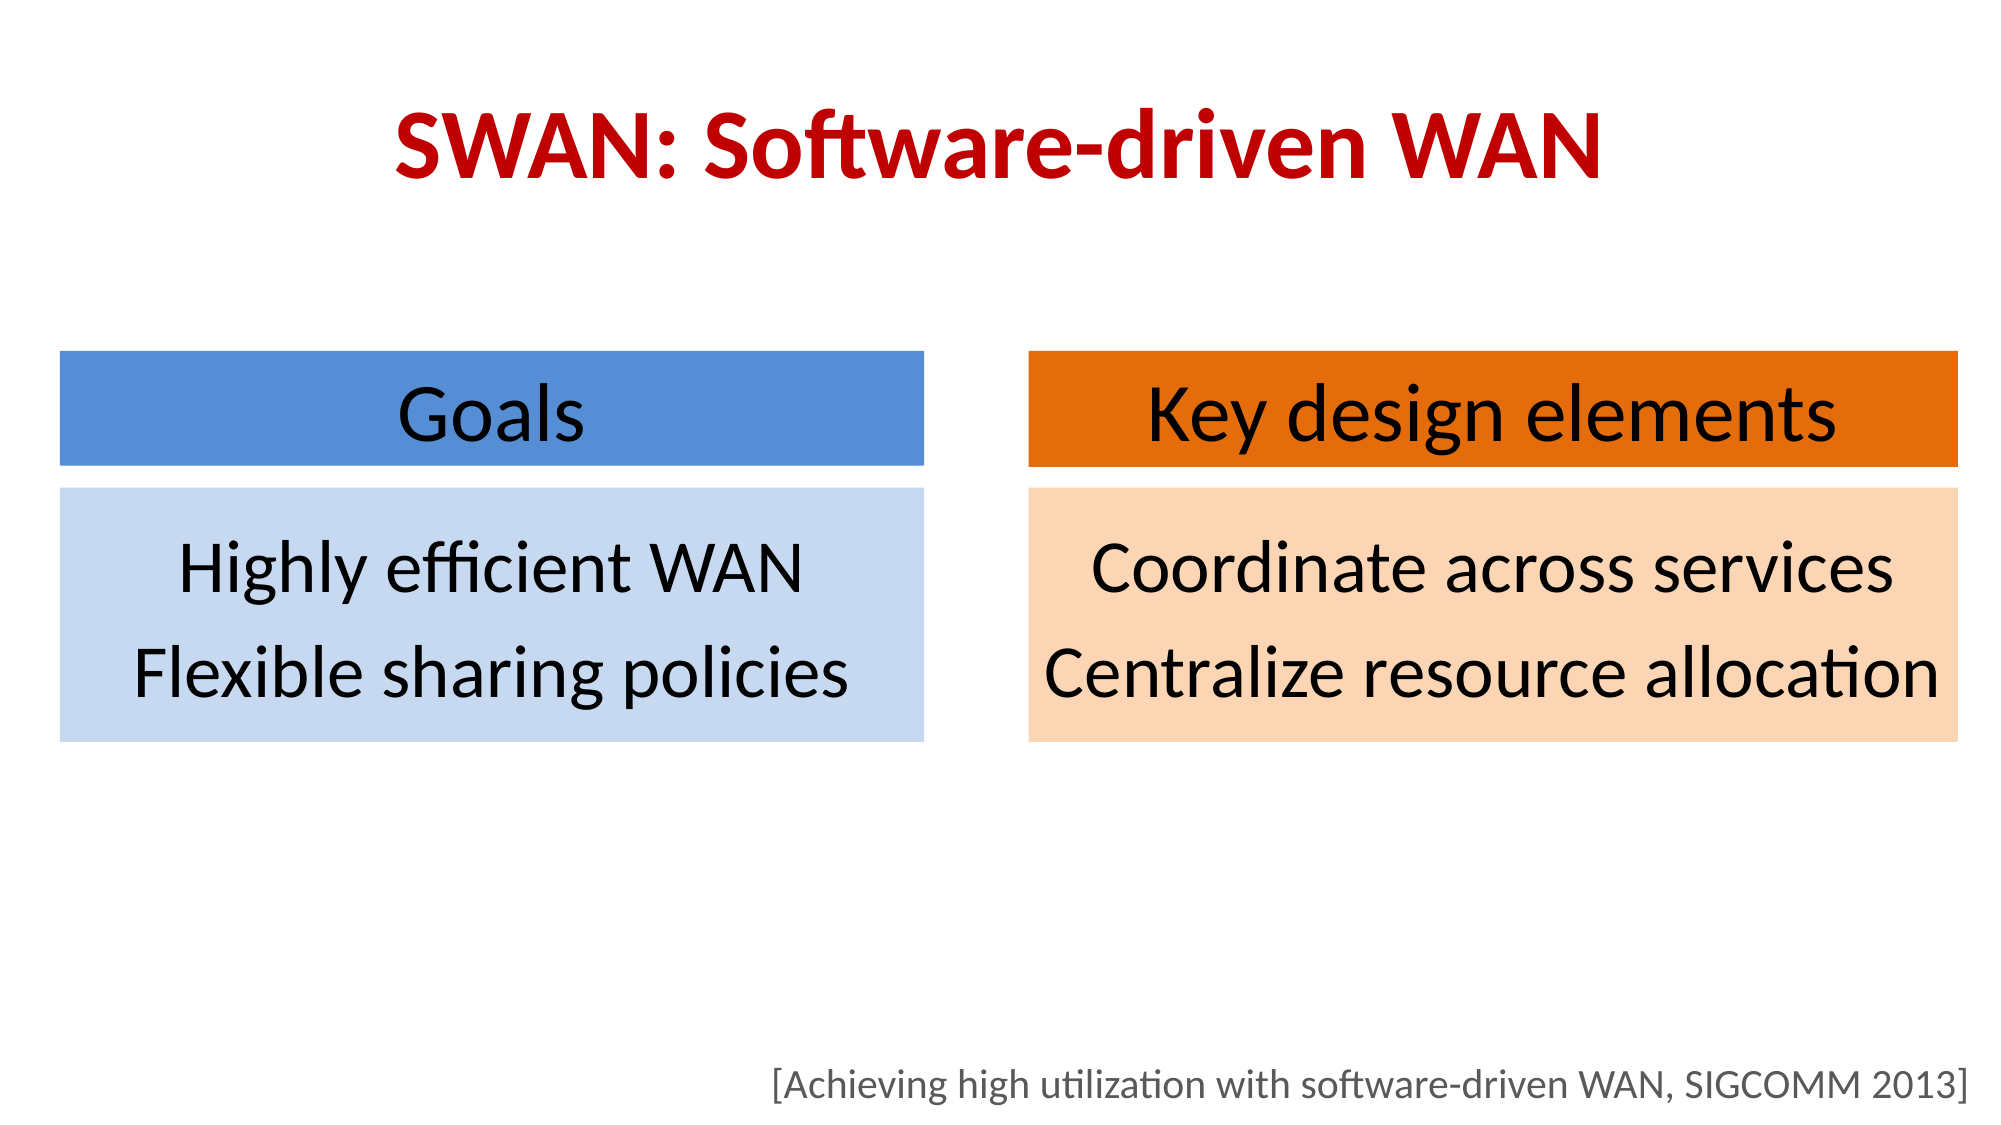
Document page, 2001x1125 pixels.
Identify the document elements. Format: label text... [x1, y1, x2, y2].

text_box Goals [59, 350, 925, 466]
title SWAN: Software-driven WAN [99, 45, 1900, 233]
text_box [Achieving high utilization with software-driven WAN, SIGCOMM 2013] [588, 1040, 2000, 1125]
text_box Coordinate across services Centralize resource allocation [1028, 487, 1958, 742]
text_box Key design elements [1028, 350, 1958, 467]
list Highly efficient WAN Flexible sharing policies [59, 487, 925, 742]
